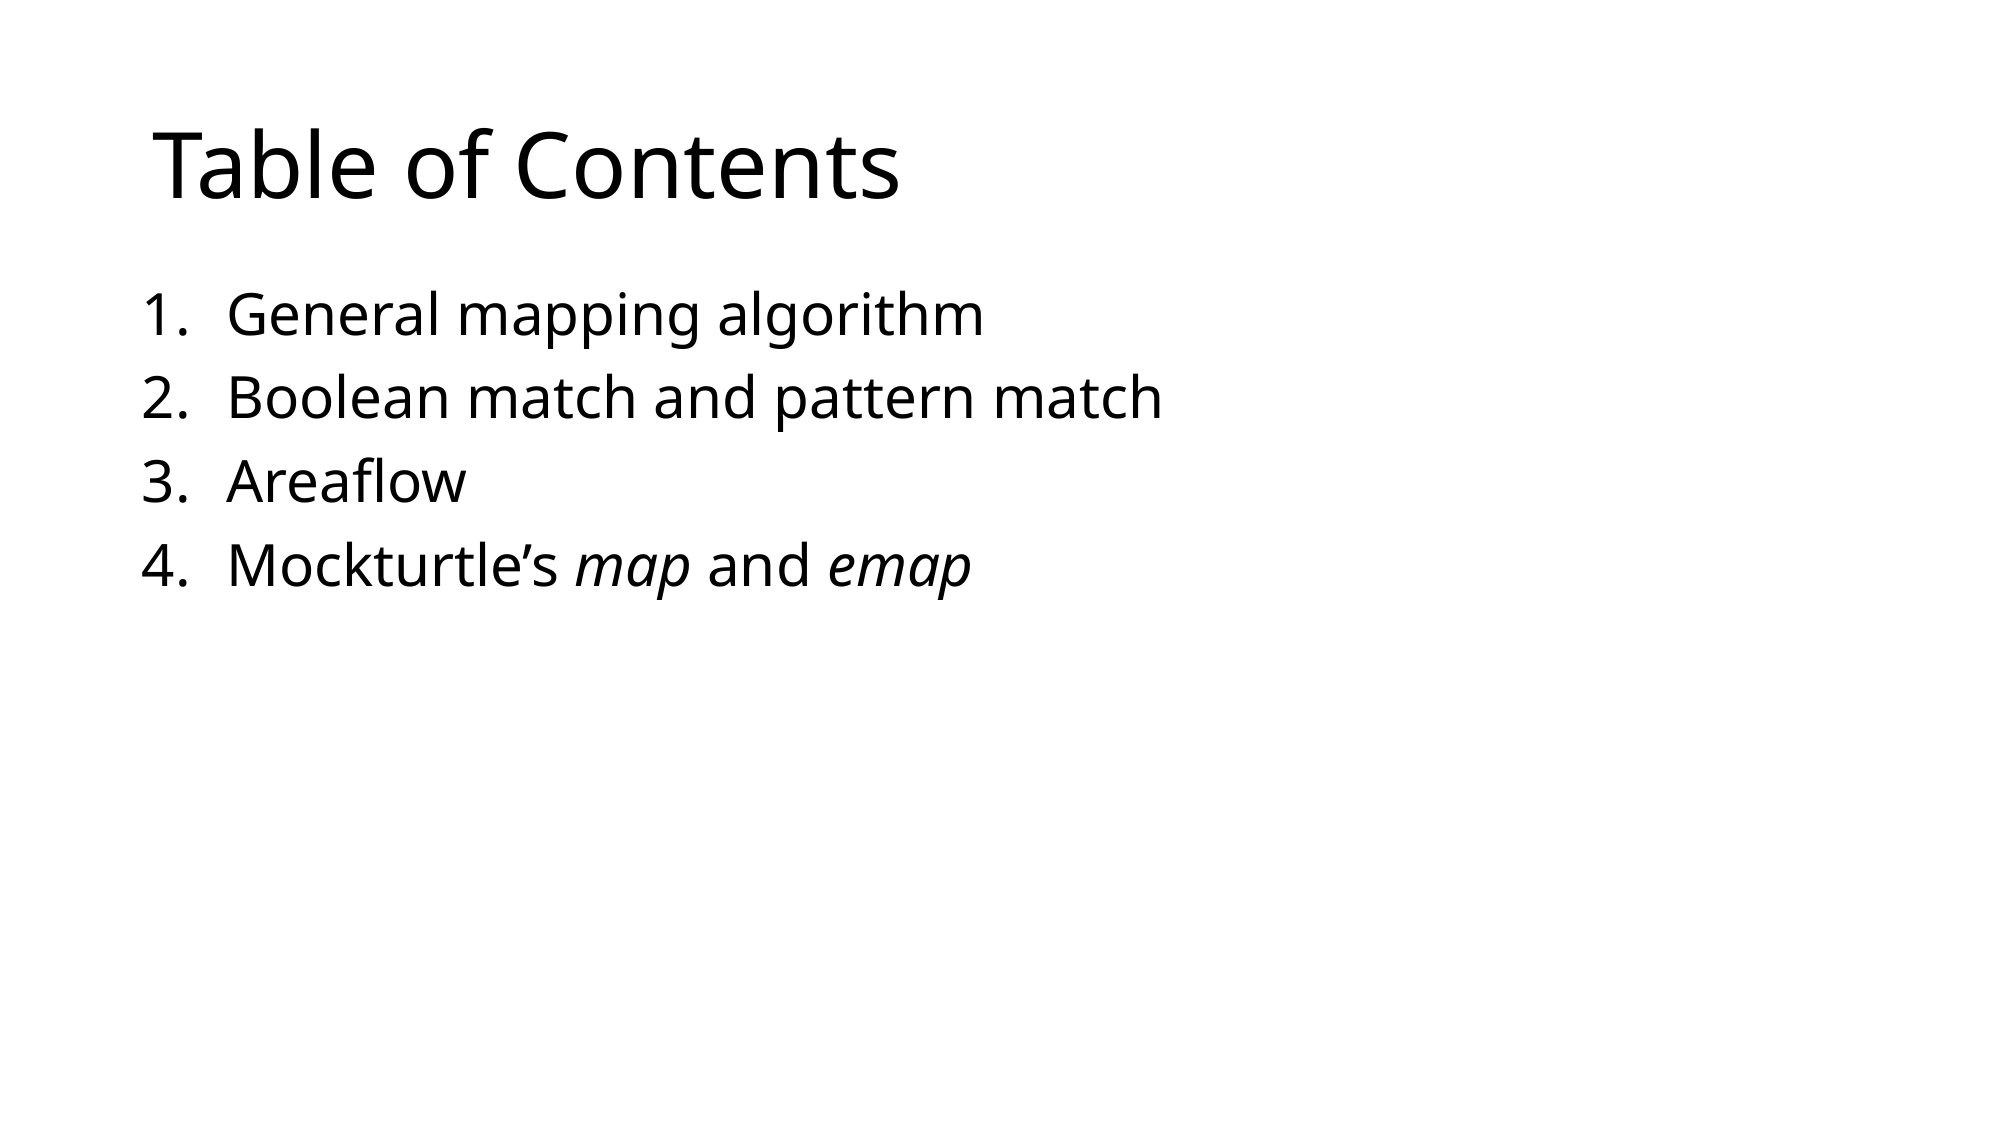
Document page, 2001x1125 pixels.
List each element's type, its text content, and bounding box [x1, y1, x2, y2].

title Table of Contents [137, 59, 1863, 278]
list General mapping algorithm Boolean match and pattern match Areaflow Mockturtle’s map and emap [126, 277, 1852, 992]
